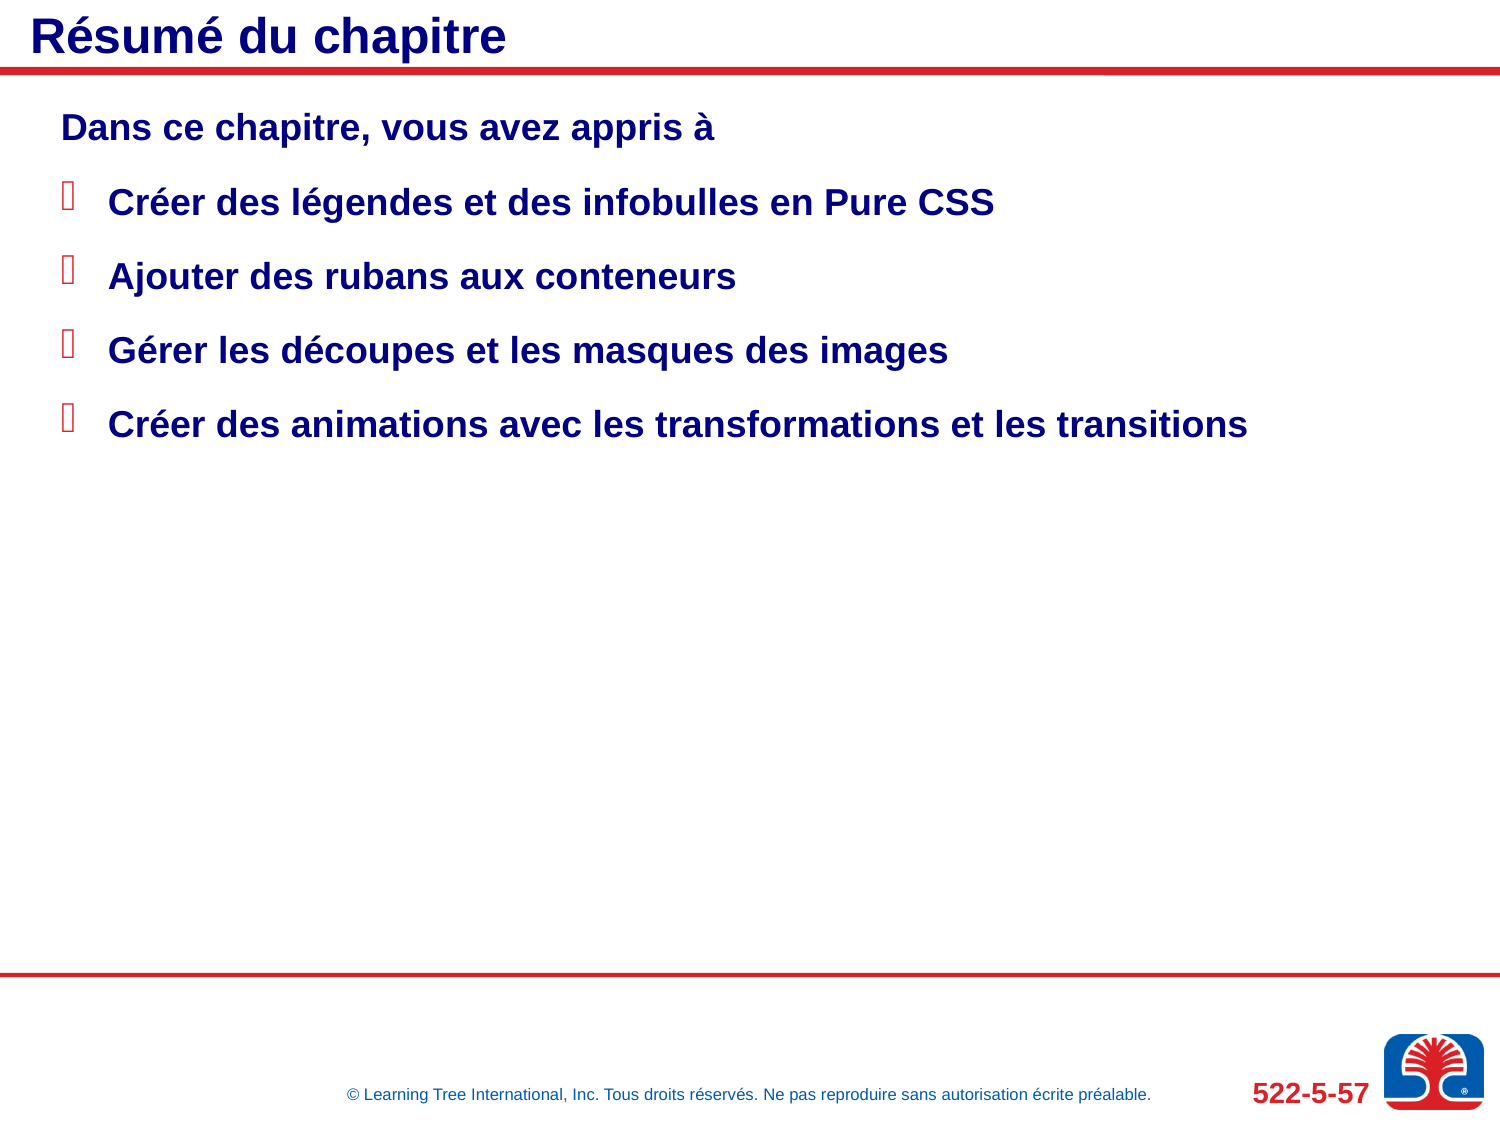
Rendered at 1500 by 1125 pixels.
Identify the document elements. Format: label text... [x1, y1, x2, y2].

list Dans ce chapitre, vous avez appris à Créer des légendes et des infobulles en Pure CSS Ajouter des rubans aux conteneurs Gérer les découpes et les masques des images Créer des animations avec les transformations et les transitions [45, 95, 1457, 457]
title Résumé du chapitre [0, 0, 1500, 67]
picture [1384, 1034, 1484, 1110]
